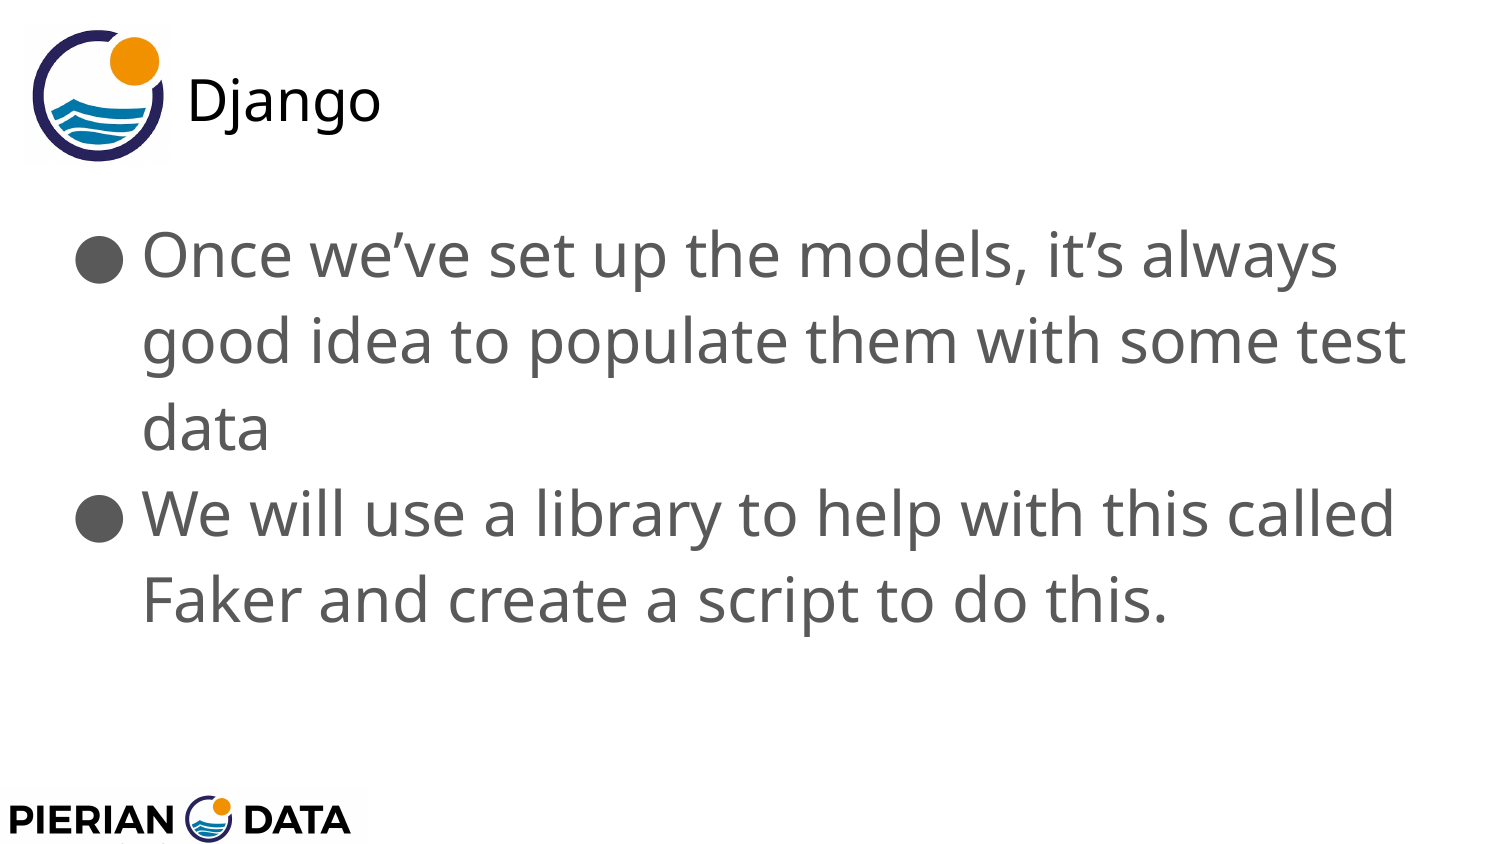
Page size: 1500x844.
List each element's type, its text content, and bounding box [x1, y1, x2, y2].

list Once we’ve set up the models, it’s always good idea to populate them with some test data We will use a library to help with this called Faker and create a script to do this. [51, 189, 1449, 750]
picture [0, 787, 368, 844]
title Django [176, 48, 1449, 143]
picture [24, 24, 172, 167]
